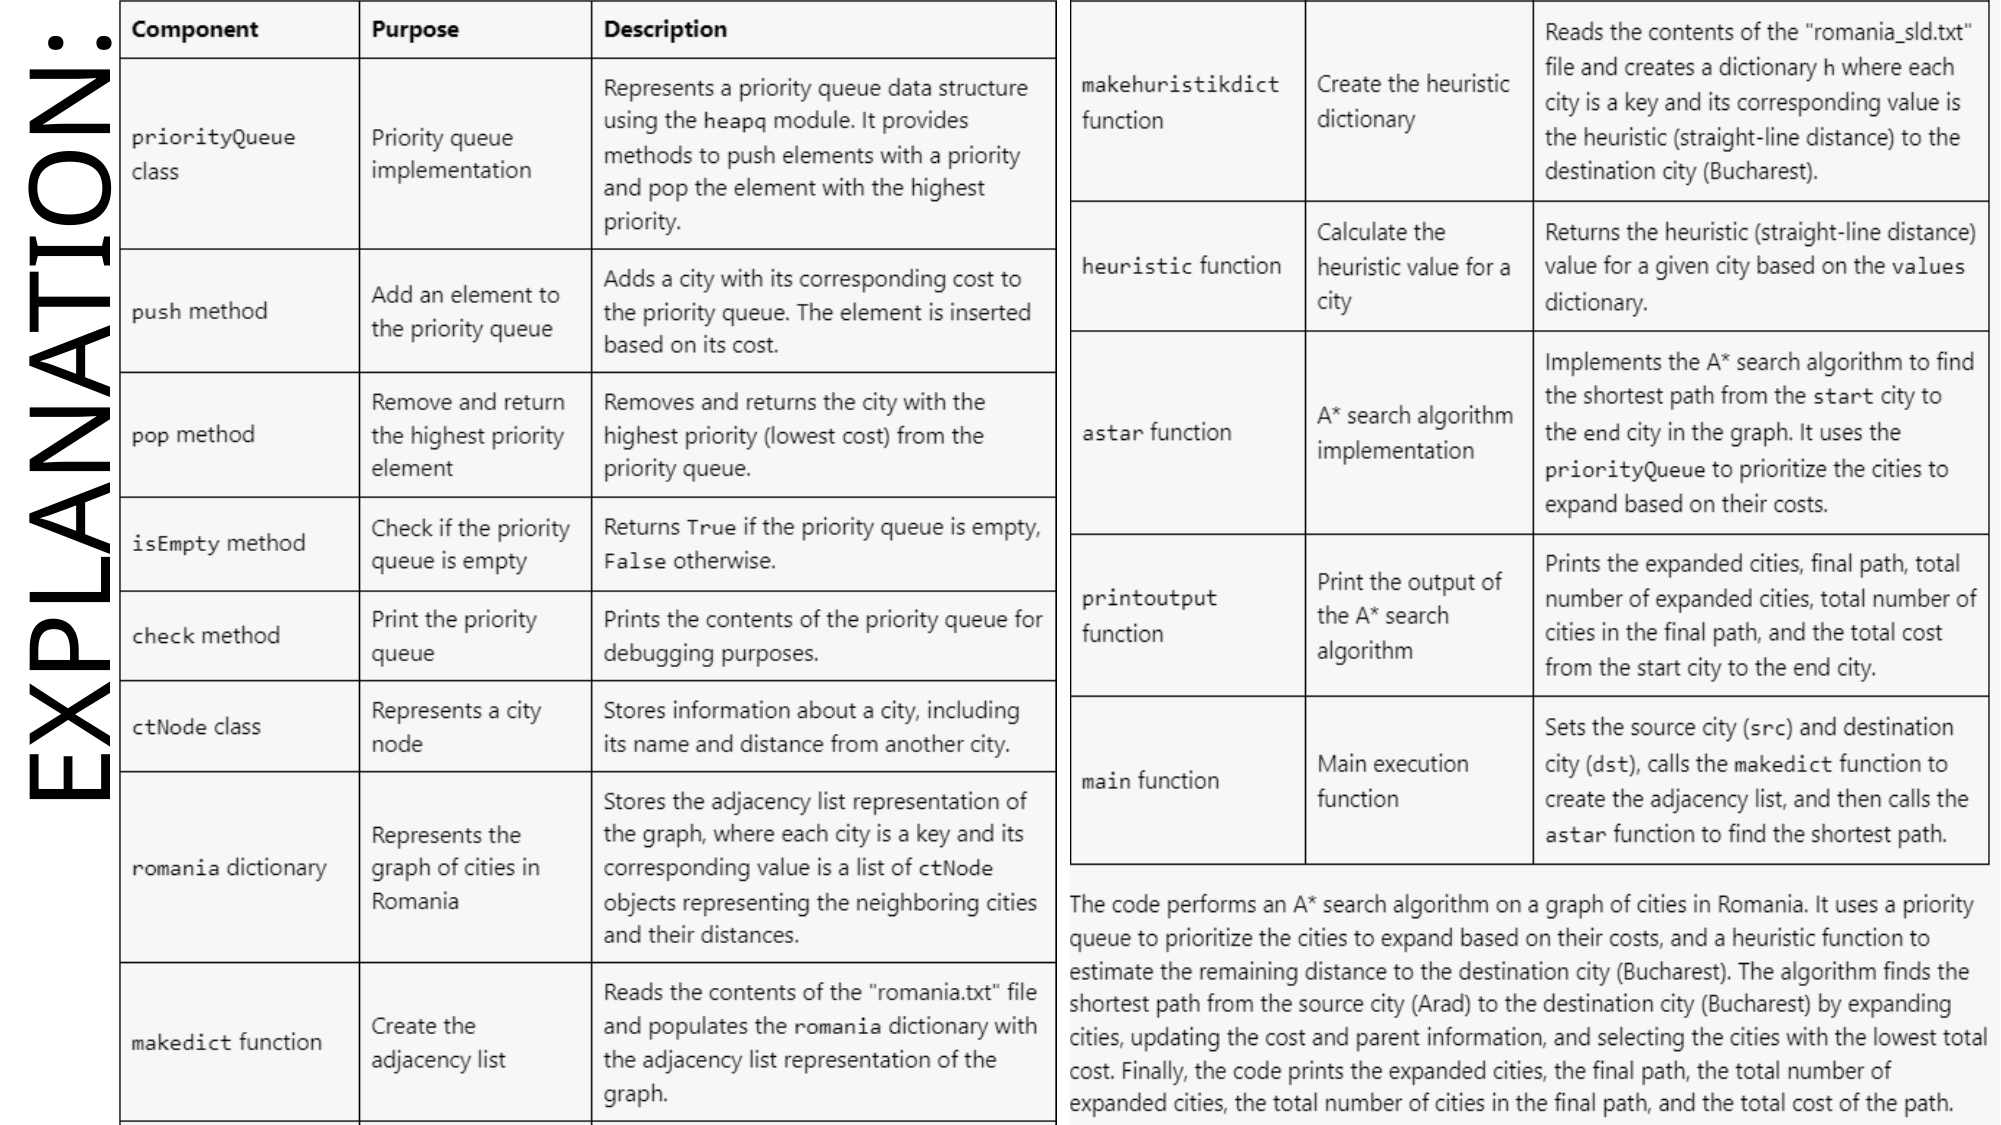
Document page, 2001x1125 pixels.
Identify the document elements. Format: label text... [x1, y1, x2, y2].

picture [118, 0, 1057, 1125]
title Explanation: [0, 0, 118, 826]
picture [1070, 0, 2000, 1125]
